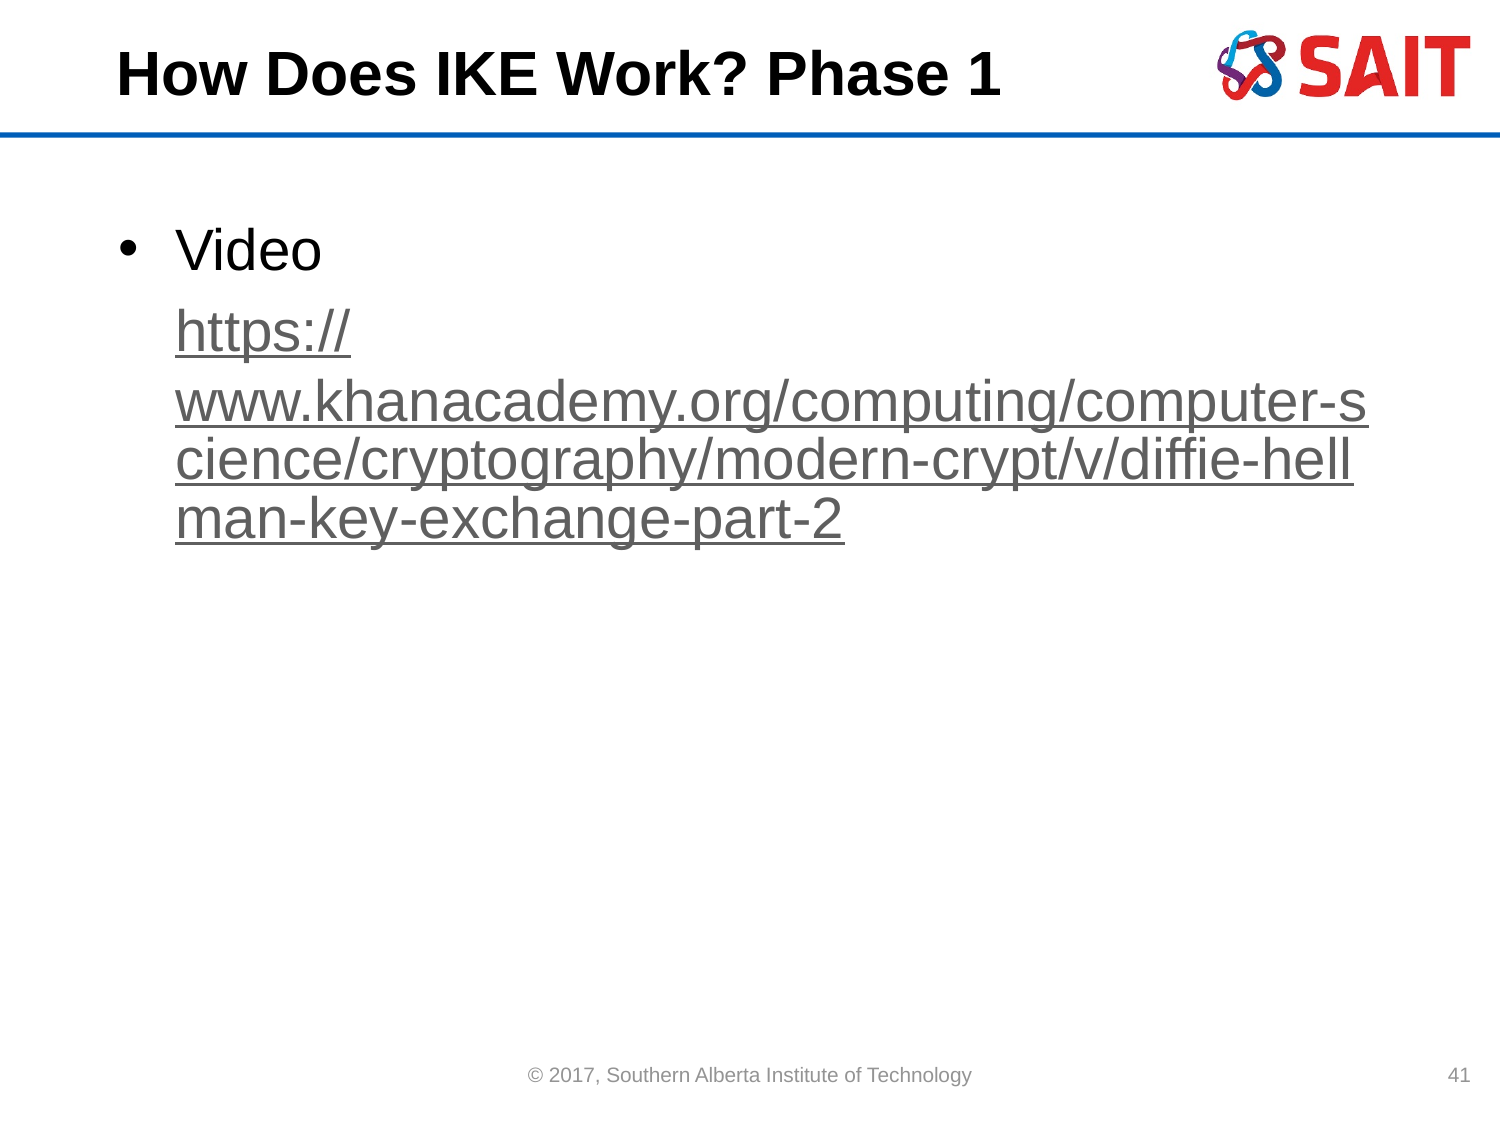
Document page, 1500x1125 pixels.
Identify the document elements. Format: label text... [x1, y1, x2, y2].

list Video https://www.khanacademy.org/computing/computer-science/cryptography/modern-crypt/v/diffie-hellman-key-exchange-part-2 [104, 204, 1391, 1020]
title How Does IKE Work? Phase 1 [101, 25, 1200, 129]
picture [1187, 0, 1500, 130]
